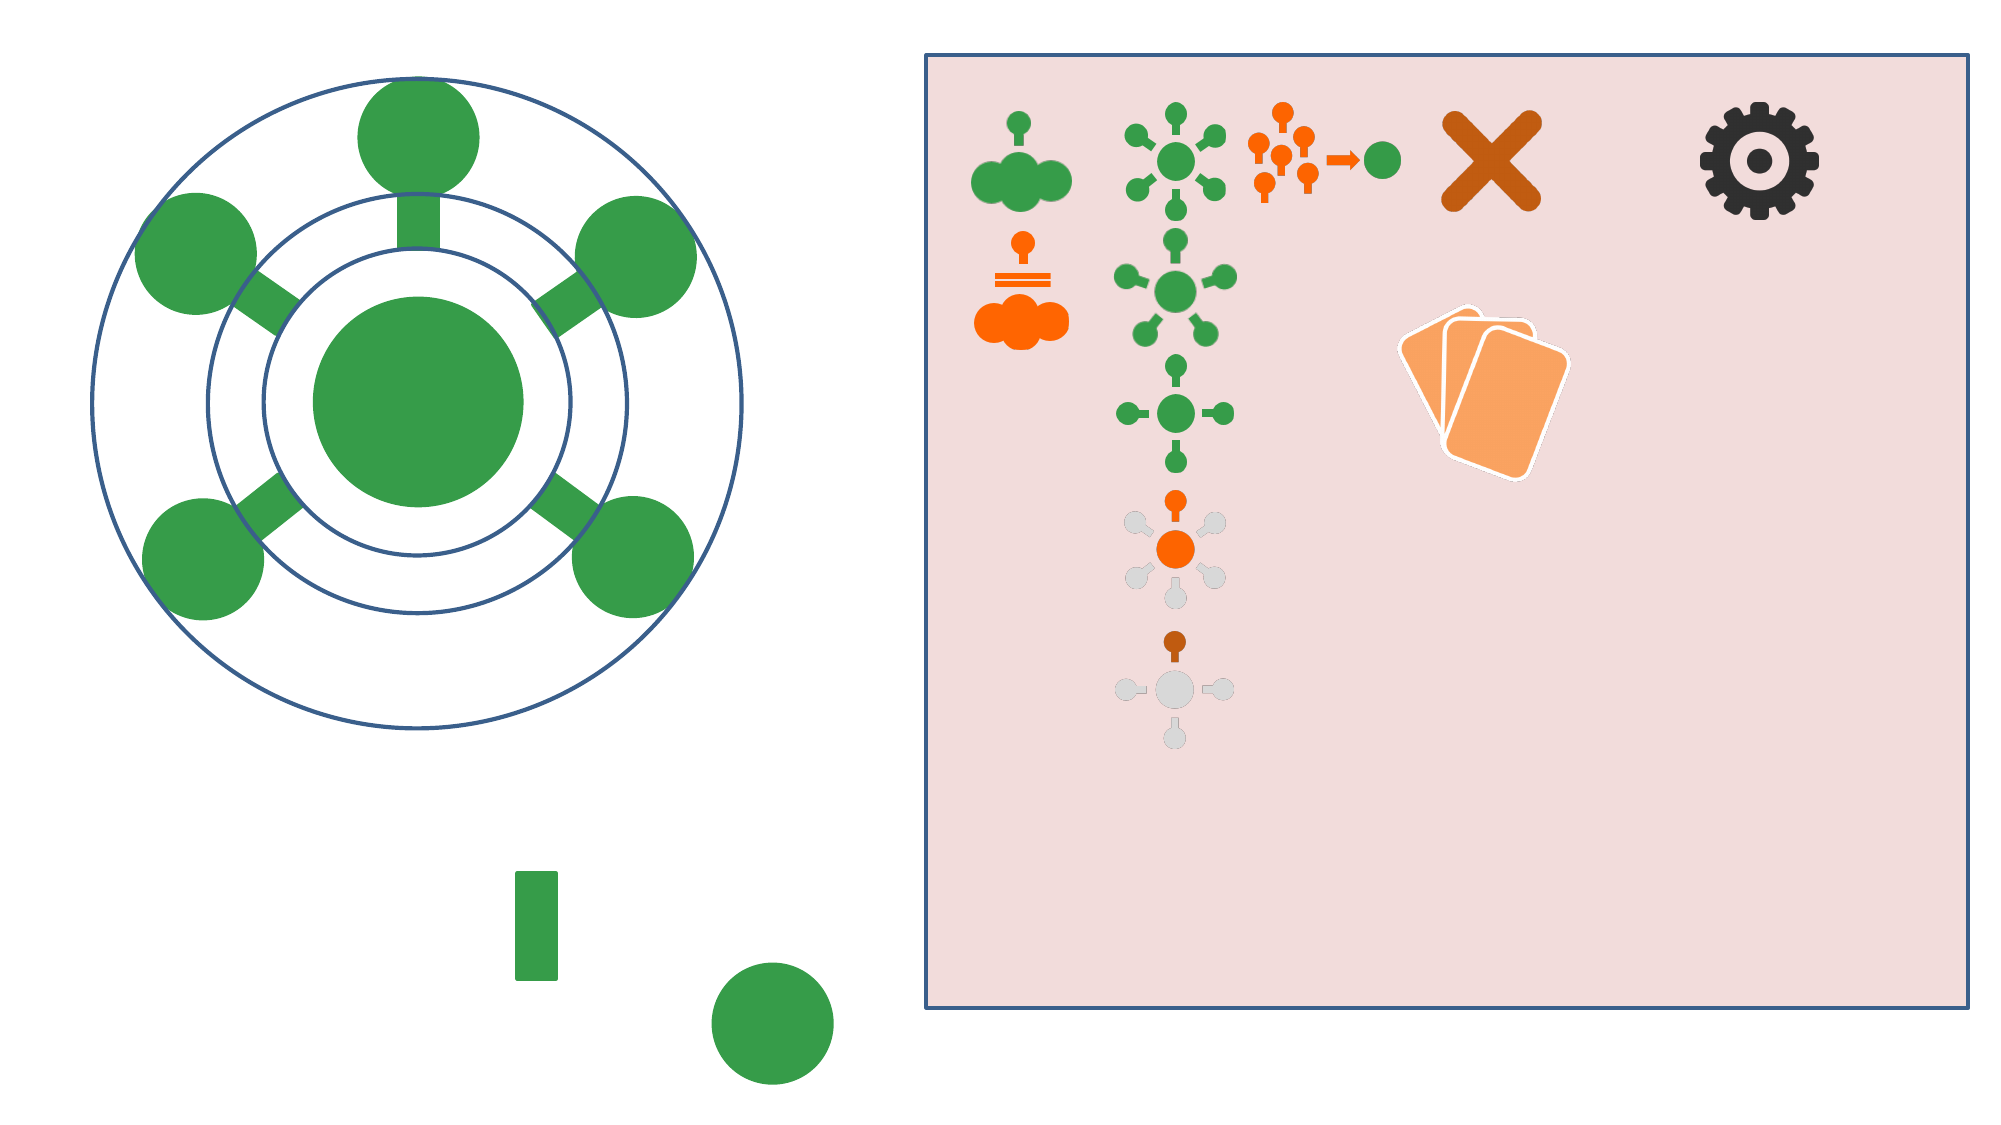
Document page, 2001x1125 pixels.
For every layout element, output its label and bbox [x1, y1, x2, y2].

picture [1123, 490, 1226, 609]
picture [1700, 101, 1819, 221]
picture [1113, 228, 1238, 347]
text_box [711, 962, 834, 1085]
picture [1440, 110, 1543, 212]
text_box [90, 76, 744, 731]
picture [1115, 630, 1234, 750]
picture [971, 110, 1072, 212]
picture [1116, 354, 1234, 474]
text_box [515, 871, 558, 981]
picture [1397, 303, 1571, 482]
picture [1248, 101, 1401, 203]
picture [1123, 102, 1226, 221]
text_box [205, 191, 630, 616]
text_box [924, 53, 1970, 1010]
picture [973, 231, 1069, 351]
